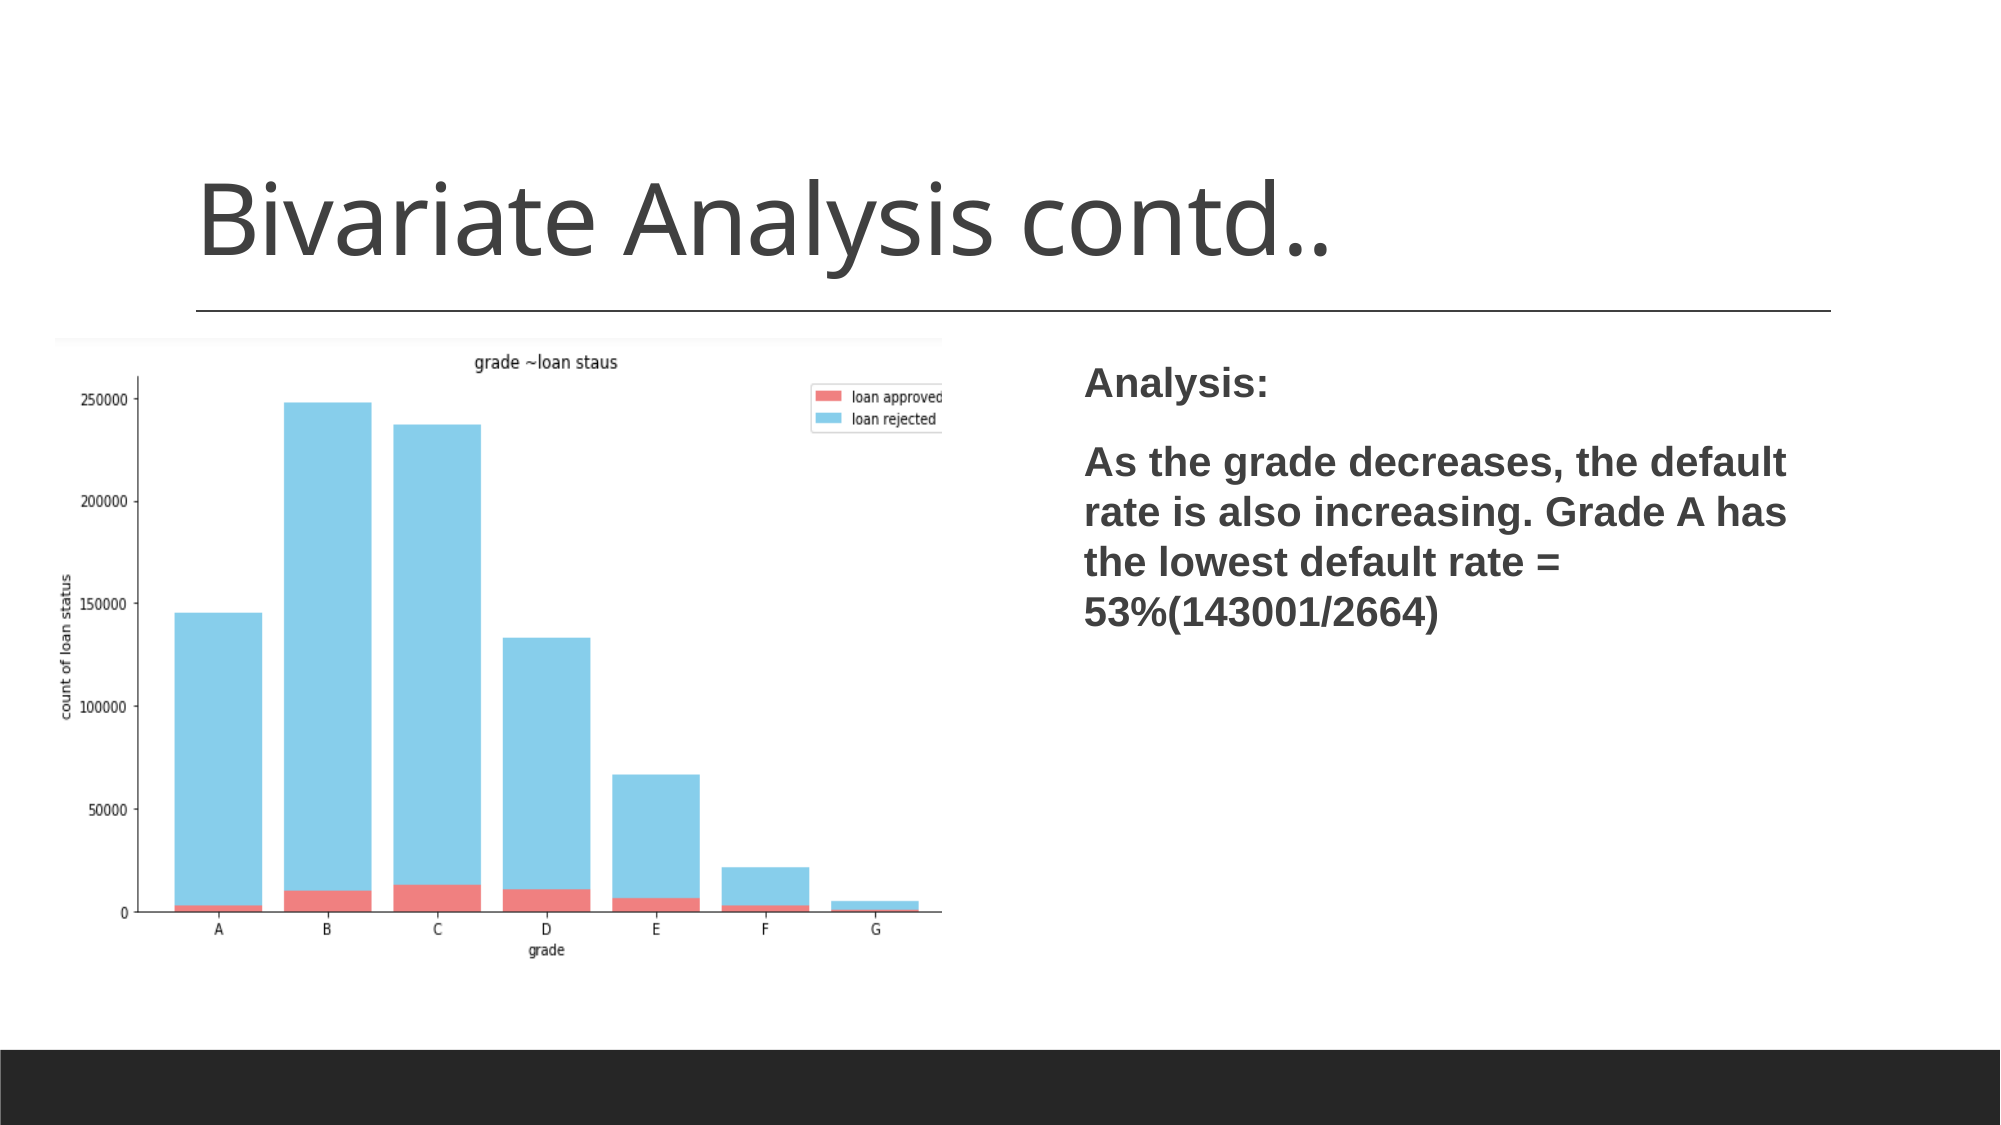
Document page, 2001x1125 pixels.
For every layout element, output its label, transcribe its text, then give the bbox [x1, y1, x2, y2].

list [55, 338, 942, 963]
title Bivariate Analysis contd.. [180, 47, 1830, 285]
list Analysis: As the grade decreases, the default rate is also increasing. Grade A has the lowest default rate = 53%(143001/2664) [1068, 347, 1830, 963]
